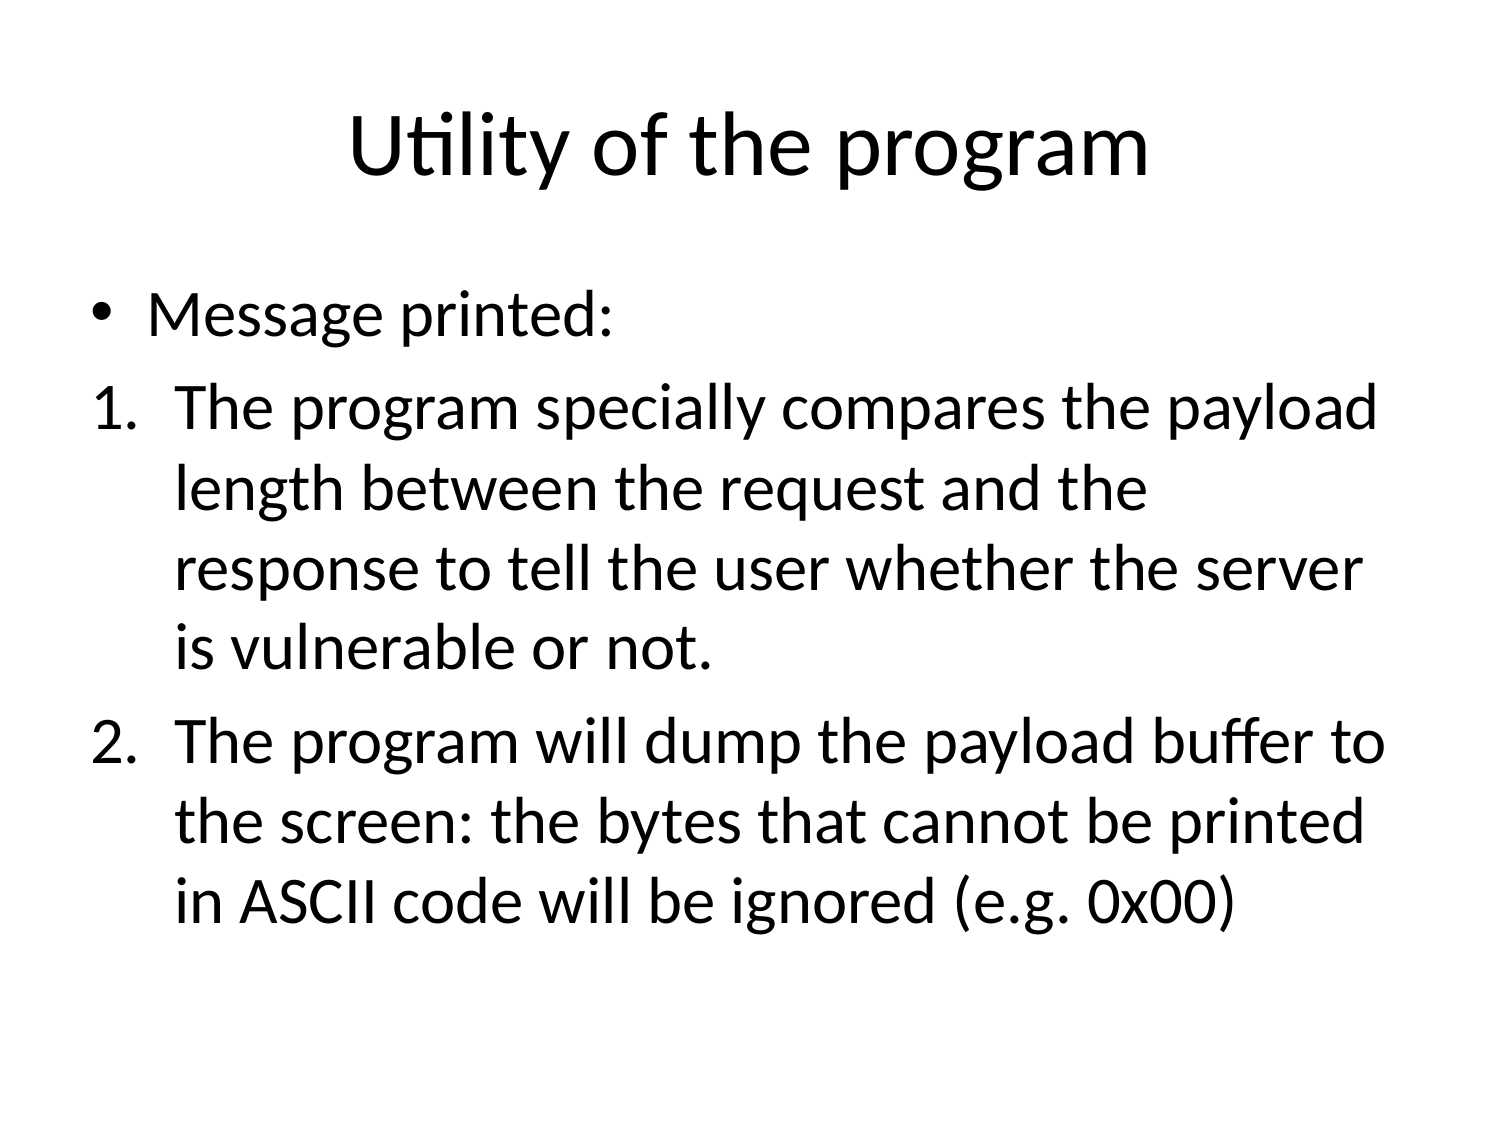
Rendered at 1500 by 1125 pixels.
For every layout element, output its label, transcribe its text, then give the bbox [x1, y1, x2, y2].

list Message printed: The program specially compares the payload length between the request and the response to tell the user whether the server is vulnerable or not. The program will dump the payload buffer to the screen: the bytes that cannot be printed in ASCII code will be ignored (e.g. 0x00) [75, 262, 1425, 1005]
title Utility of the program [75, 45, 1425, 233]
